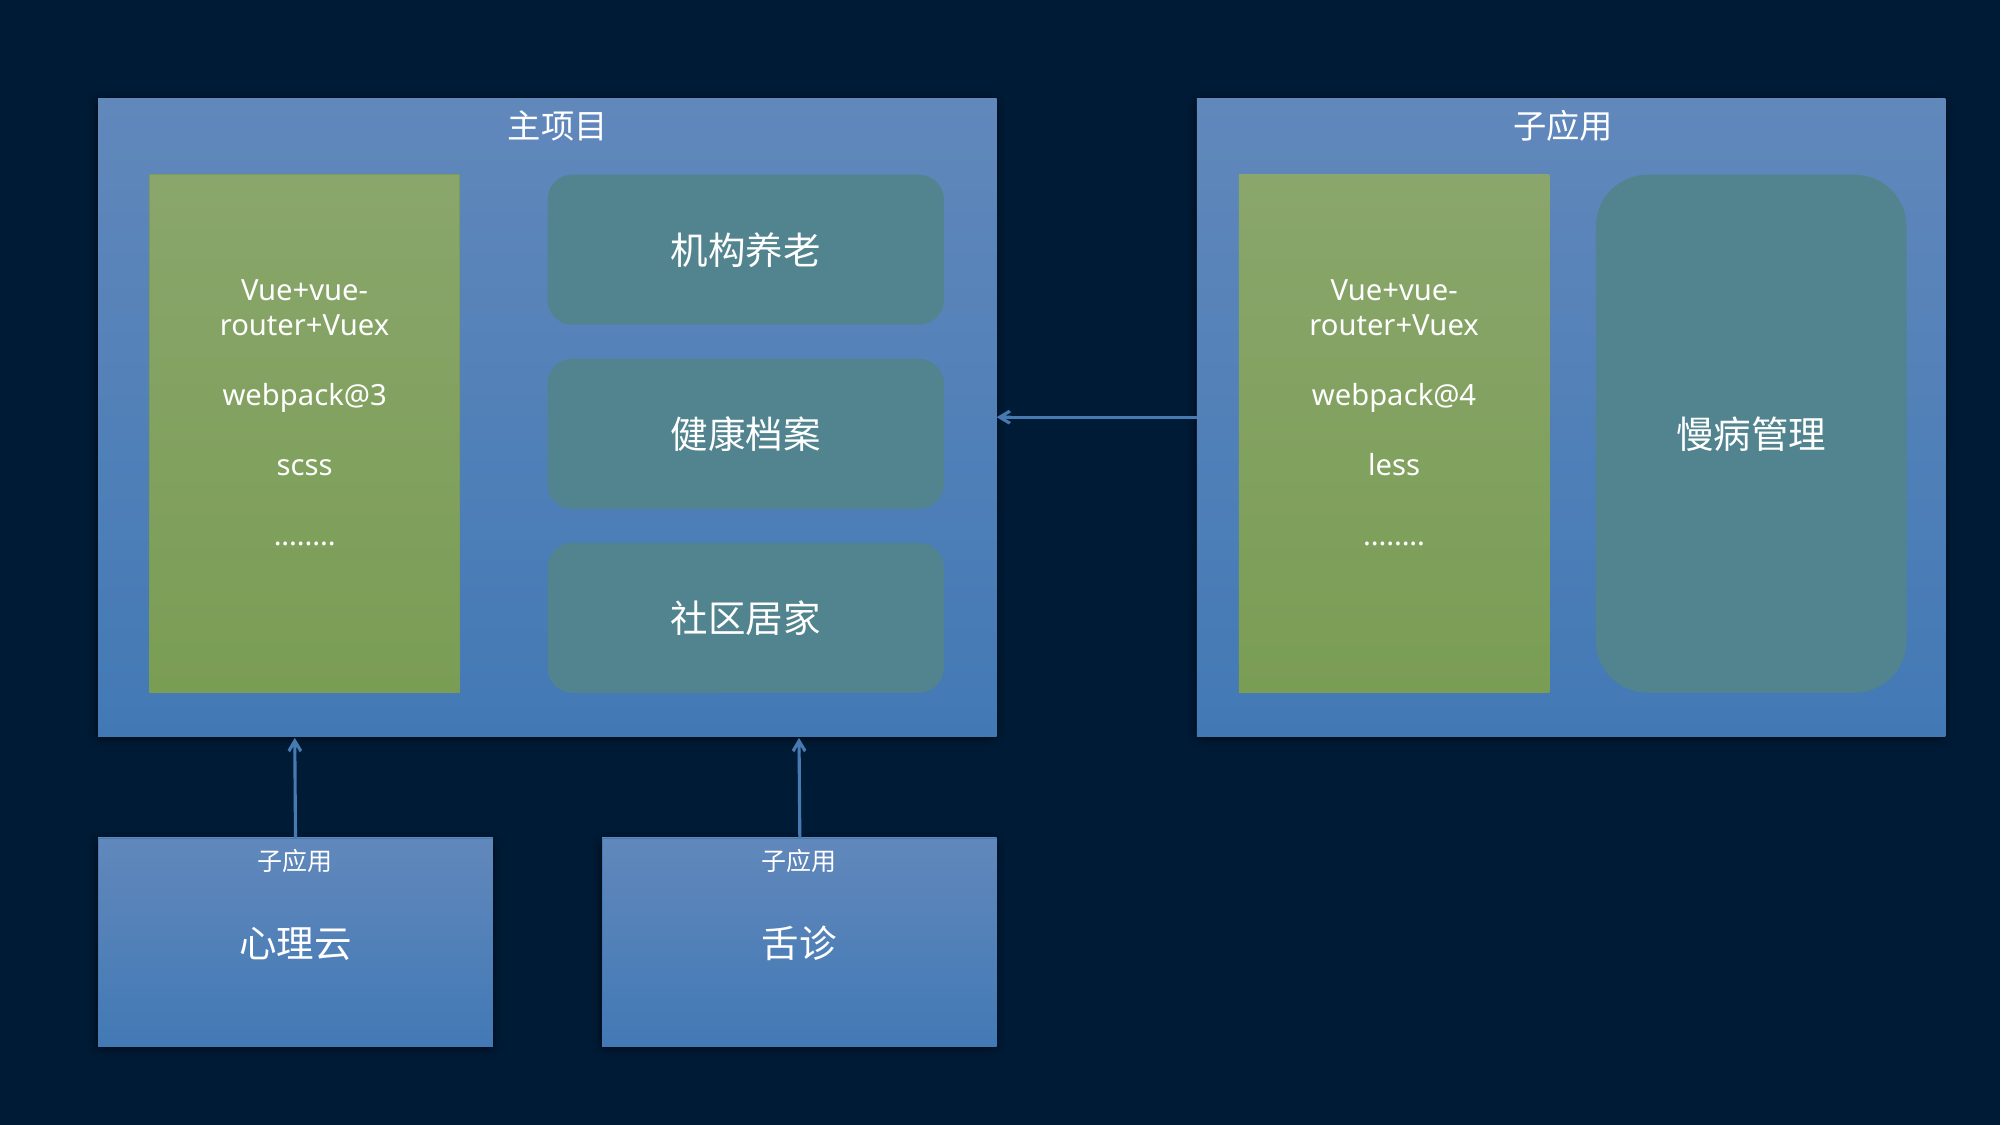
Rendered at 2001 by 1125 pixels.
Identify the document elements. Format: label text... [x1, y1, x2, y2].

text_box Vue+vue-router+Vuex webpack@3 scss ........ [149, 174, 460, 693]
text_box 舌诊 [602, 837, 997, 1047]
text_box 子应用 [242, 837, 348, 883]
text_box 子应用 [1498, 98, 1629, 153]
text_box 机构养老 [546, 173, 945, 326]
text_box [98, 98, 997, 737]
text_box 子应用 [746, 837, 852, 883]
text_box [1196, 98, 1946, 737]
text_box 心理云 [98, 837, 493, 1047]
text_box 慢病管理 [1594, 173, 1908, 694]
text_box 主项目 [493, 98, 623, 153]
text_box Vue+vue-router+Vuex webpack@4 less ........ [1238, 174, 1550, 693]
text_box 社区居家 [546, 541, 945, 694]
text_box 健康档案 [546, 357, 945, 510]
